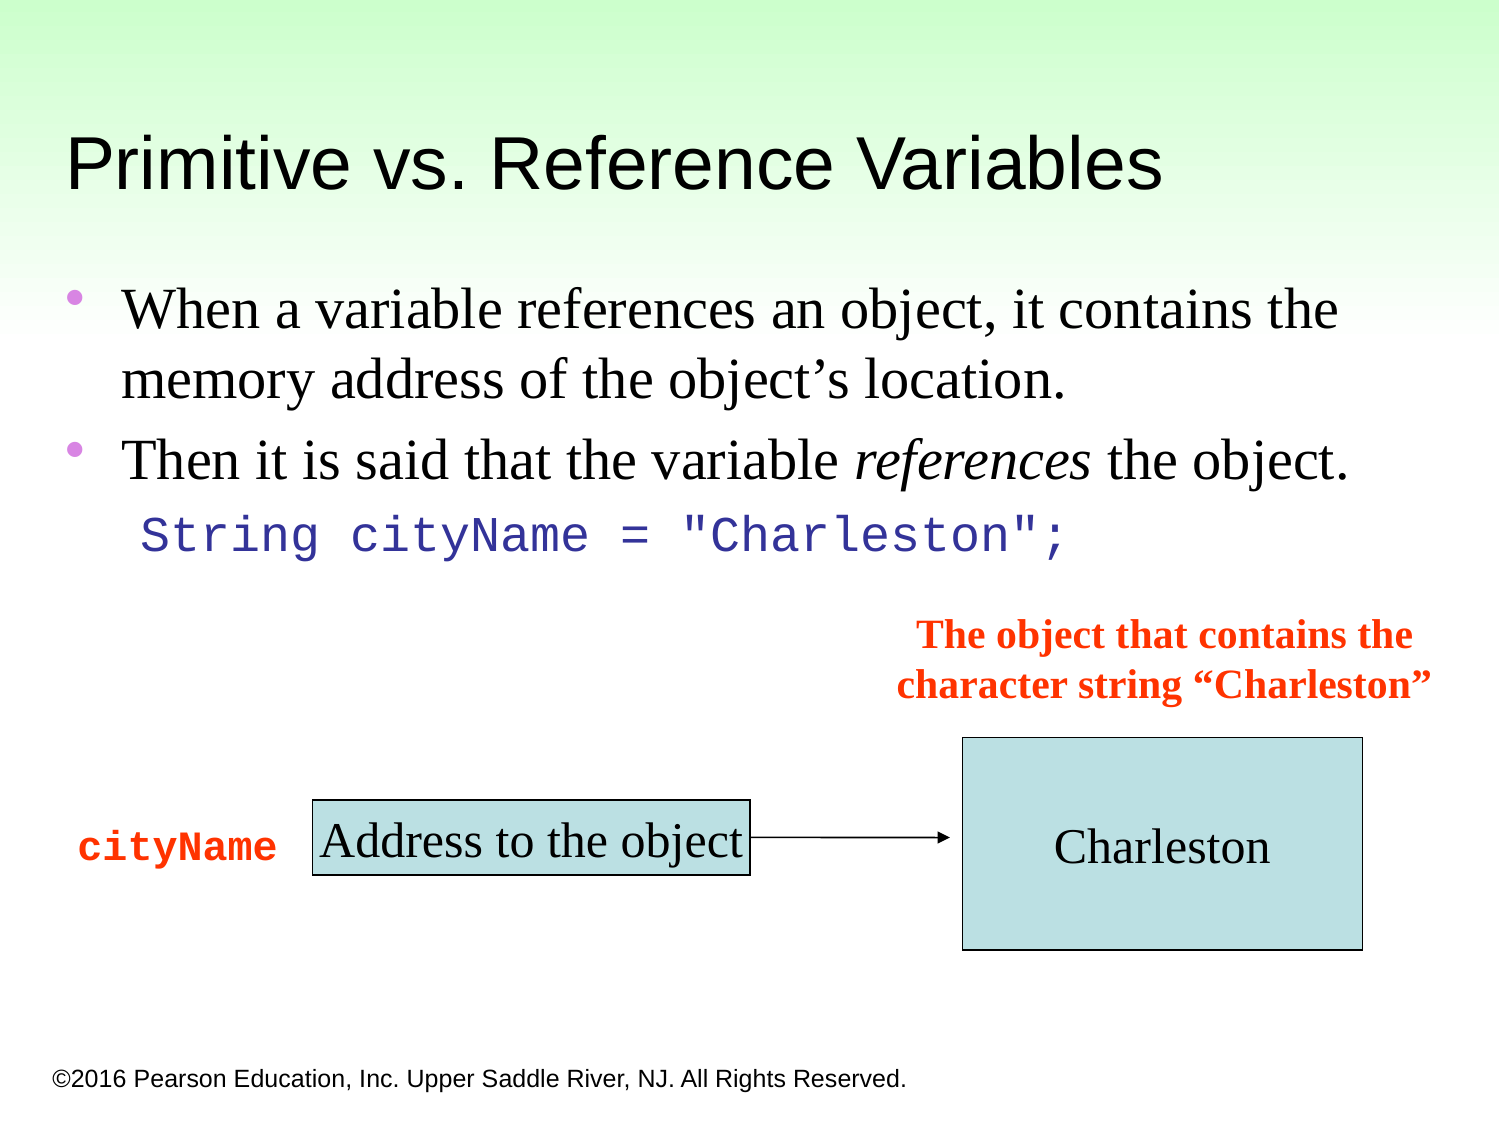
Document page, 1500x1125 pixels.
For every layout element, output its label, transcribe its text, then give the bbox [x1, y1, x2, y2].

text_box Charleston [962, 737, 1363, 950]
text_box [749, 831, 950, 844]
list When a variable references an object, it contains the memory address of the object’s location. Then it is said that the variable references the object. String cityName = "Charleston"; [49, 262, 1411, 650]
text_box Address to the object [312, 799, 750, 875]
text_box The object that contains the character string “Charleston” [881, 599, 1448, 715]
title Primitive vs. Reference Variables [49, 49, 1463, 213]
text_box cityName [62, 811, 293, 877]
